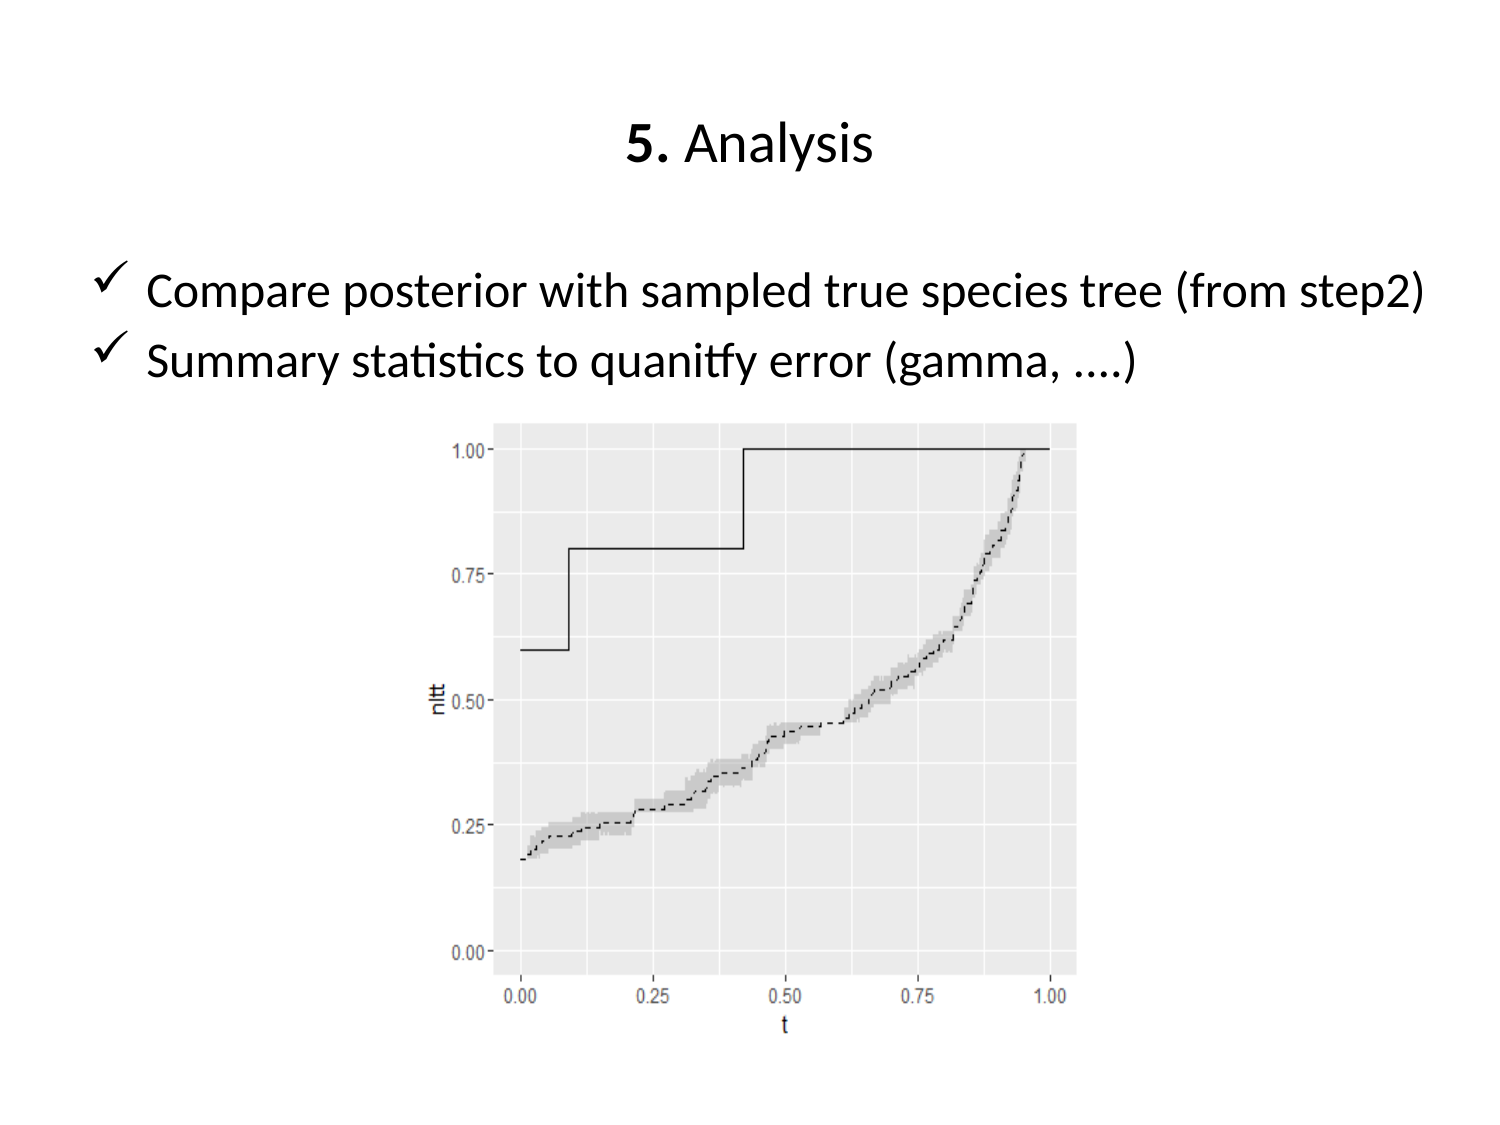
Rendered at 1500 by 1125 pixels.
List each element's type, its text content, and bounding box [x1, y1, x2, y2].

title 5. Analysis [75, 45, 1425, 233]
picture [412, 412, 1088, 1051]
list Compare posterior with sampled true species tree (from step2) Summary statistics to quanitfy error (gamma, ....) [75, 249, 1450, 713]
